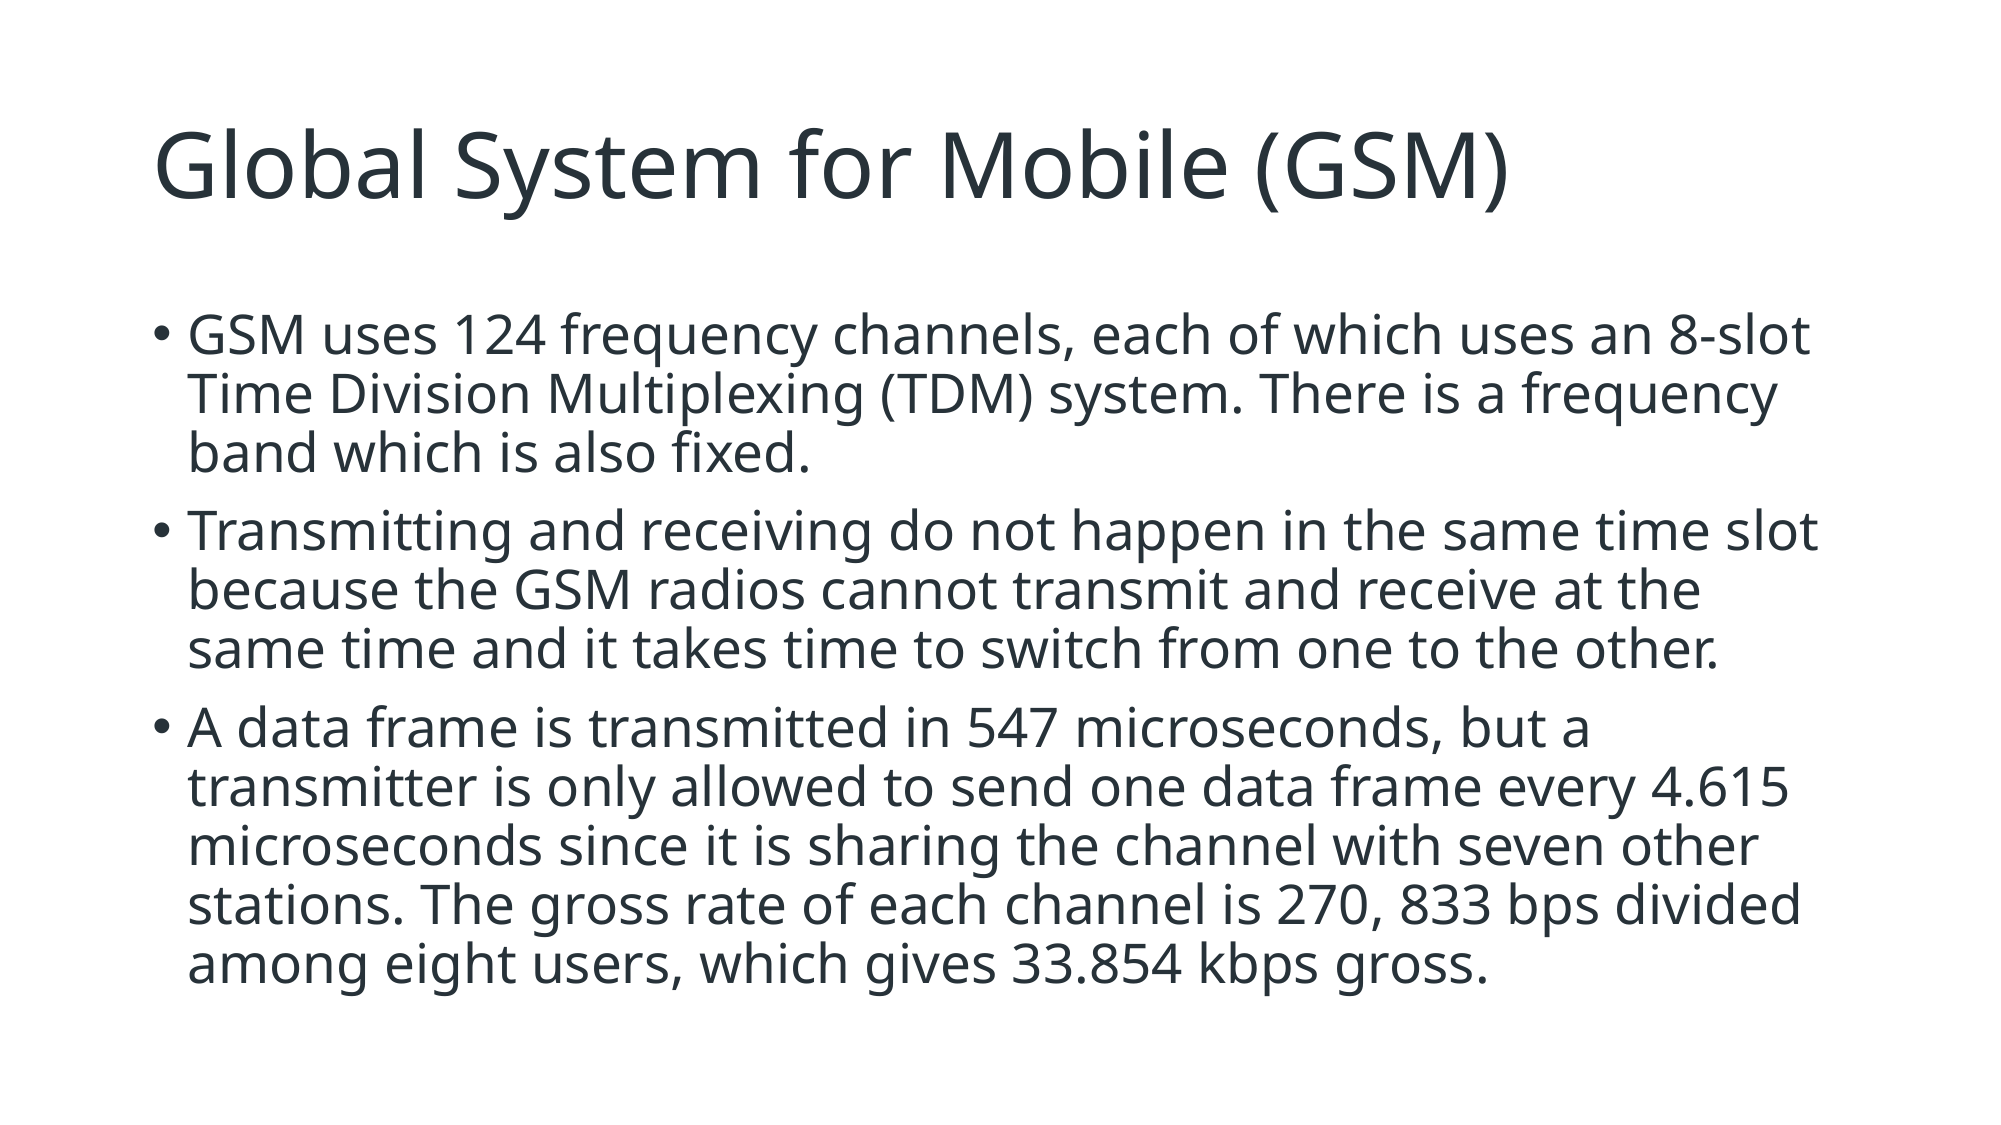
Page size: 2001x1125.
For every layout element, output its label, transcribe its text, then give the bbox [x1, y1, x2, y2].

title Global System for Mobile (GSM) [137, 59, 1863, 278]
list GSM uses 124 frequency channels, each of which uses an 8-slot Time Division Multiplexing (TDM) system. There is a frequency band which is also fixed. Transmitting and receiving do not happen in the same time slot because the GSM radios cannot transmit and receive at the same time and it takes time to switch from one to the other. A data frame is transmitted in 547 microseconds, but a transmitter is only allowed to send one data frame every 4.615 microseconds since it is sharing the channel with seven other stations. The gross rate of each channel is 270, 833 bps divided among eight users, which gives 33.854 kbps gross. [137, 299, 1863, 1014]
